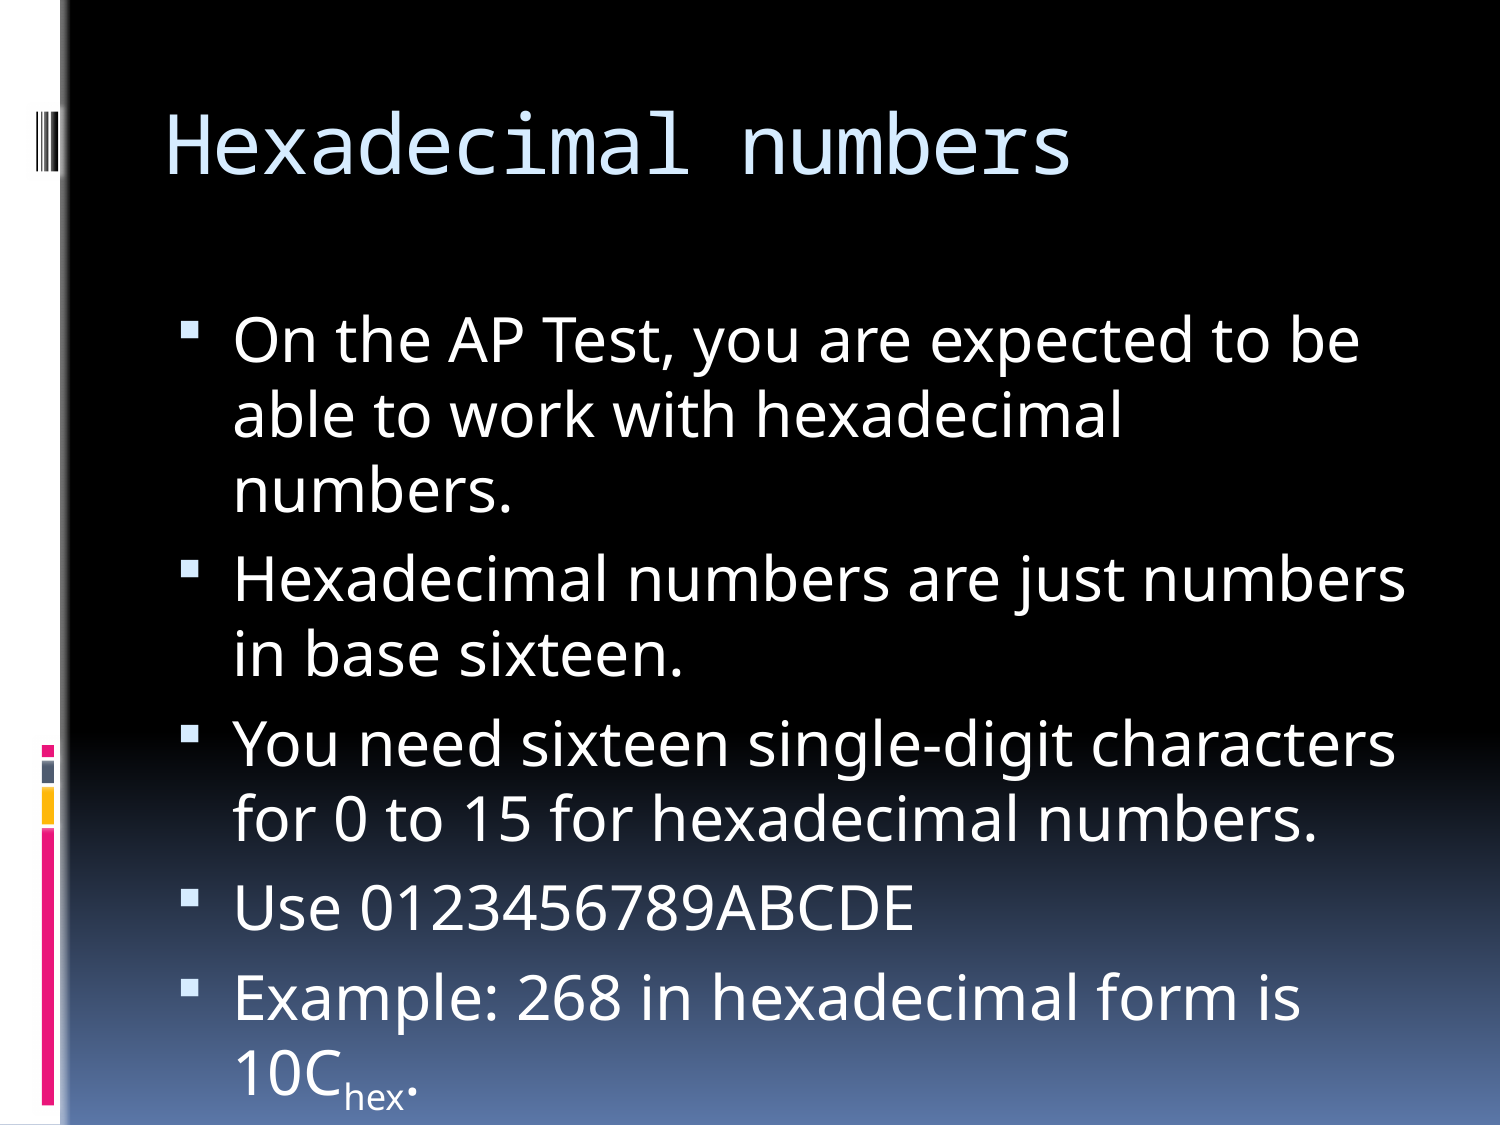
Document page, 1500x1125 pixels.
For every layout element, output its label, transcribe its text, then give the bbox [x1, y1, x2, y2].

list On the AP Test, you are expected to be able to work with hexadecimal numbers. Hexadecimal numbers are just numbers in base sixteen. You need sixteen single-digit characters for 0 to 15 for hexadecimal numbers. Use 0123456789ABCDE Example: 268 in hexadecimal form is 10Chex. [150, 292, 1425, 1043]
title Hexadecimal numbers [150, 83, 1425, 234]
